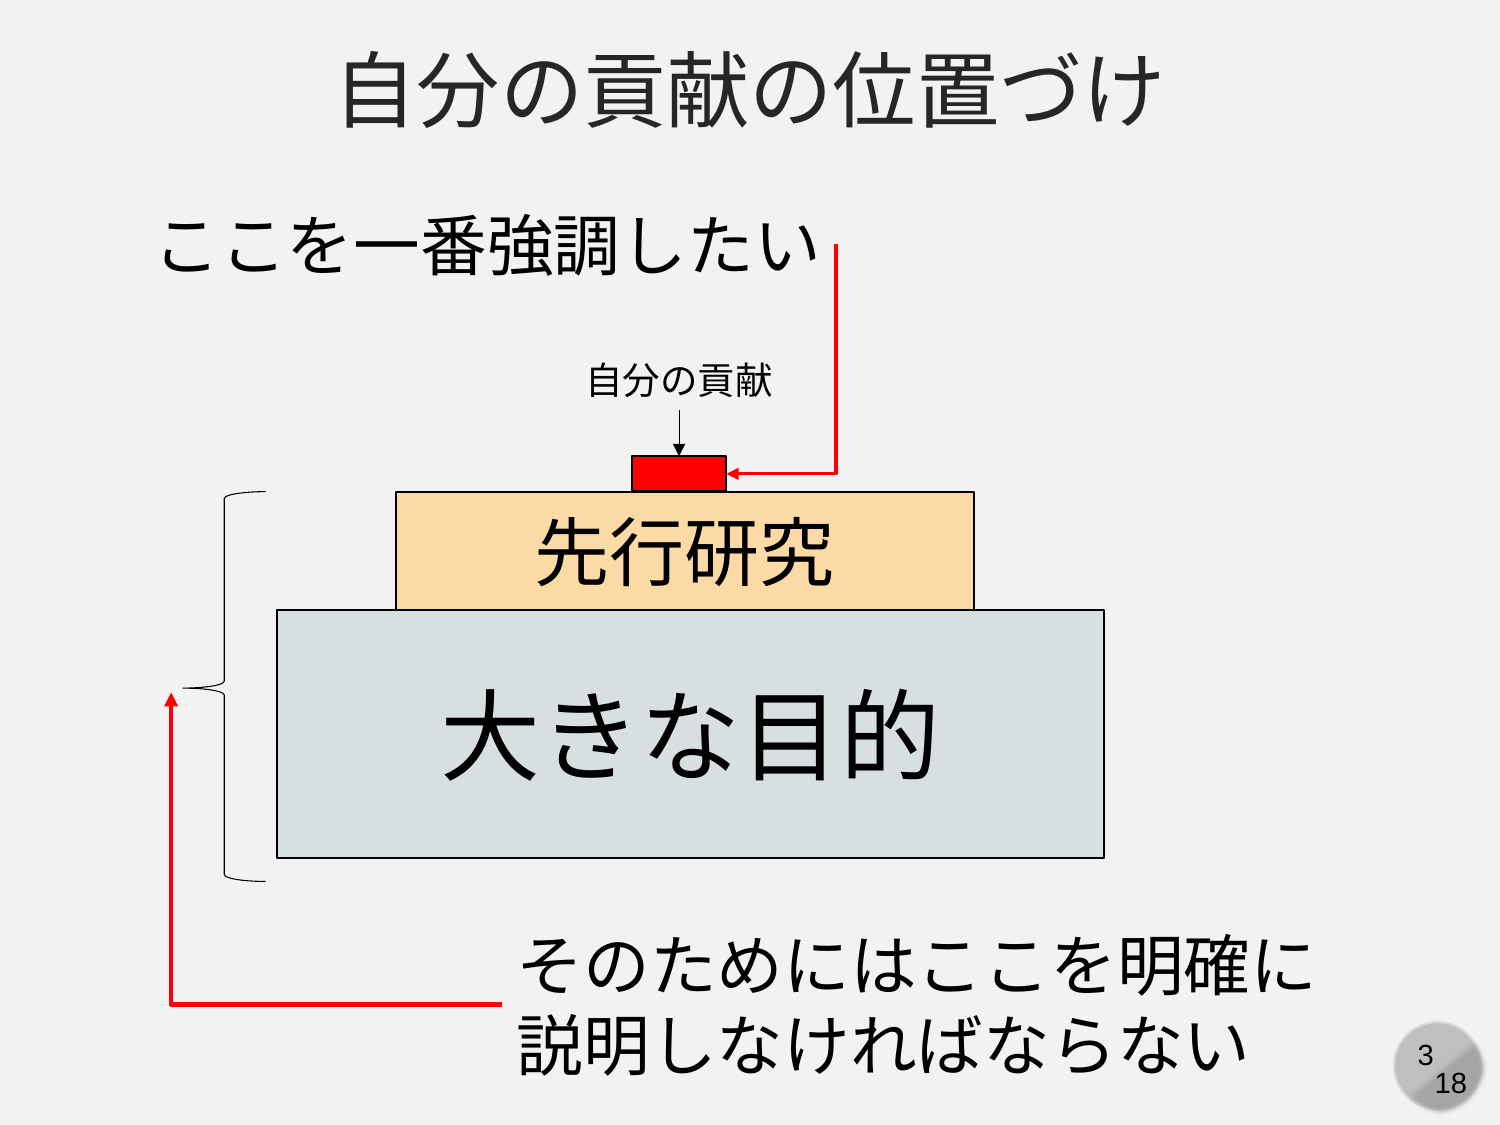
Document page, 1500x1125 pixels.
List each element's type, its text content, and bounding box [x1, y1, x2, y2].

text_box そのためにはここを明確に説明しなければならない [501, 916, 1365, 1092]
list 自分の貢献の位置づけ [0, 31, 1500, 155]
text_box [171, 692, 502, 1006]
text_box [631, 455, 727, 493]
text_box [726, 244, 840, 474]
text_box 自分の貢献 [570, 349, 726, 410]
text_box 大きな目的 [276, 609, 1105, 859]
text_box ここを一番強調したい [138, 196, 837, 291]
text_box 先行研究 [395, 491, 975, 611]
text_box [207, 491, 266, 692]
text_box [170, 673, 208, 692]
